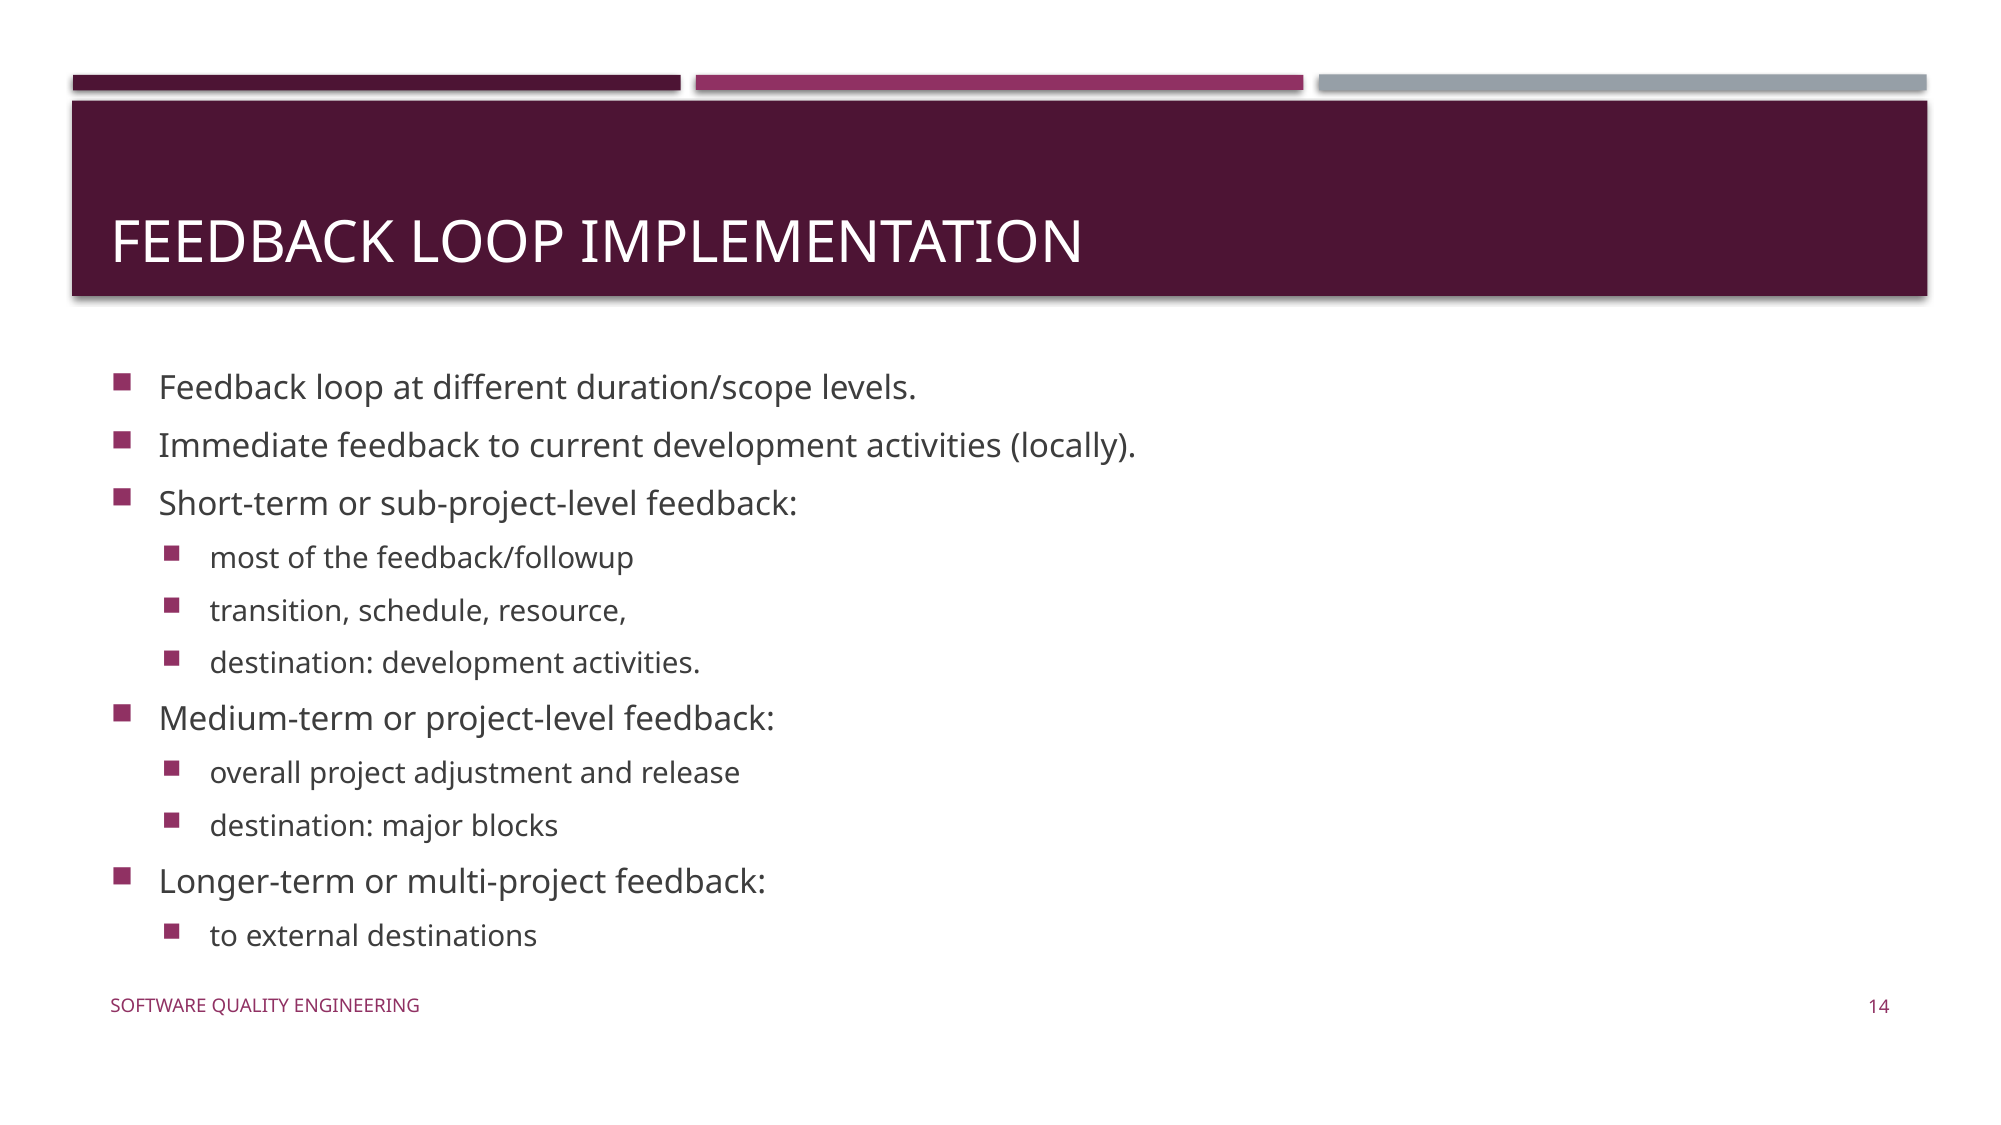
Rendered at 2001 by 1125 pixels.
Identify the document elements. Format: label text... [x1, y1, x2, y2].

title Feedback Loop Implementation [95, 115, 1905, 282]
slide_number 14 [1732, 977, 1905, 1037]
list Feedback loop at different duration/scope levels. Immediate feedback to current development activities (locally). Short-term or sub-project-level feedback: most of the feedback/followup transition, schedule, resource, destination: development activities. Medium-term or project-level feedback: overall project adjustment and release destination: major blocks Longer-term or multi-project feedback: to external destinations [95, 357, 1905, 962]
footer Software Quality Engineering [95, 976, 1230, 1037]
